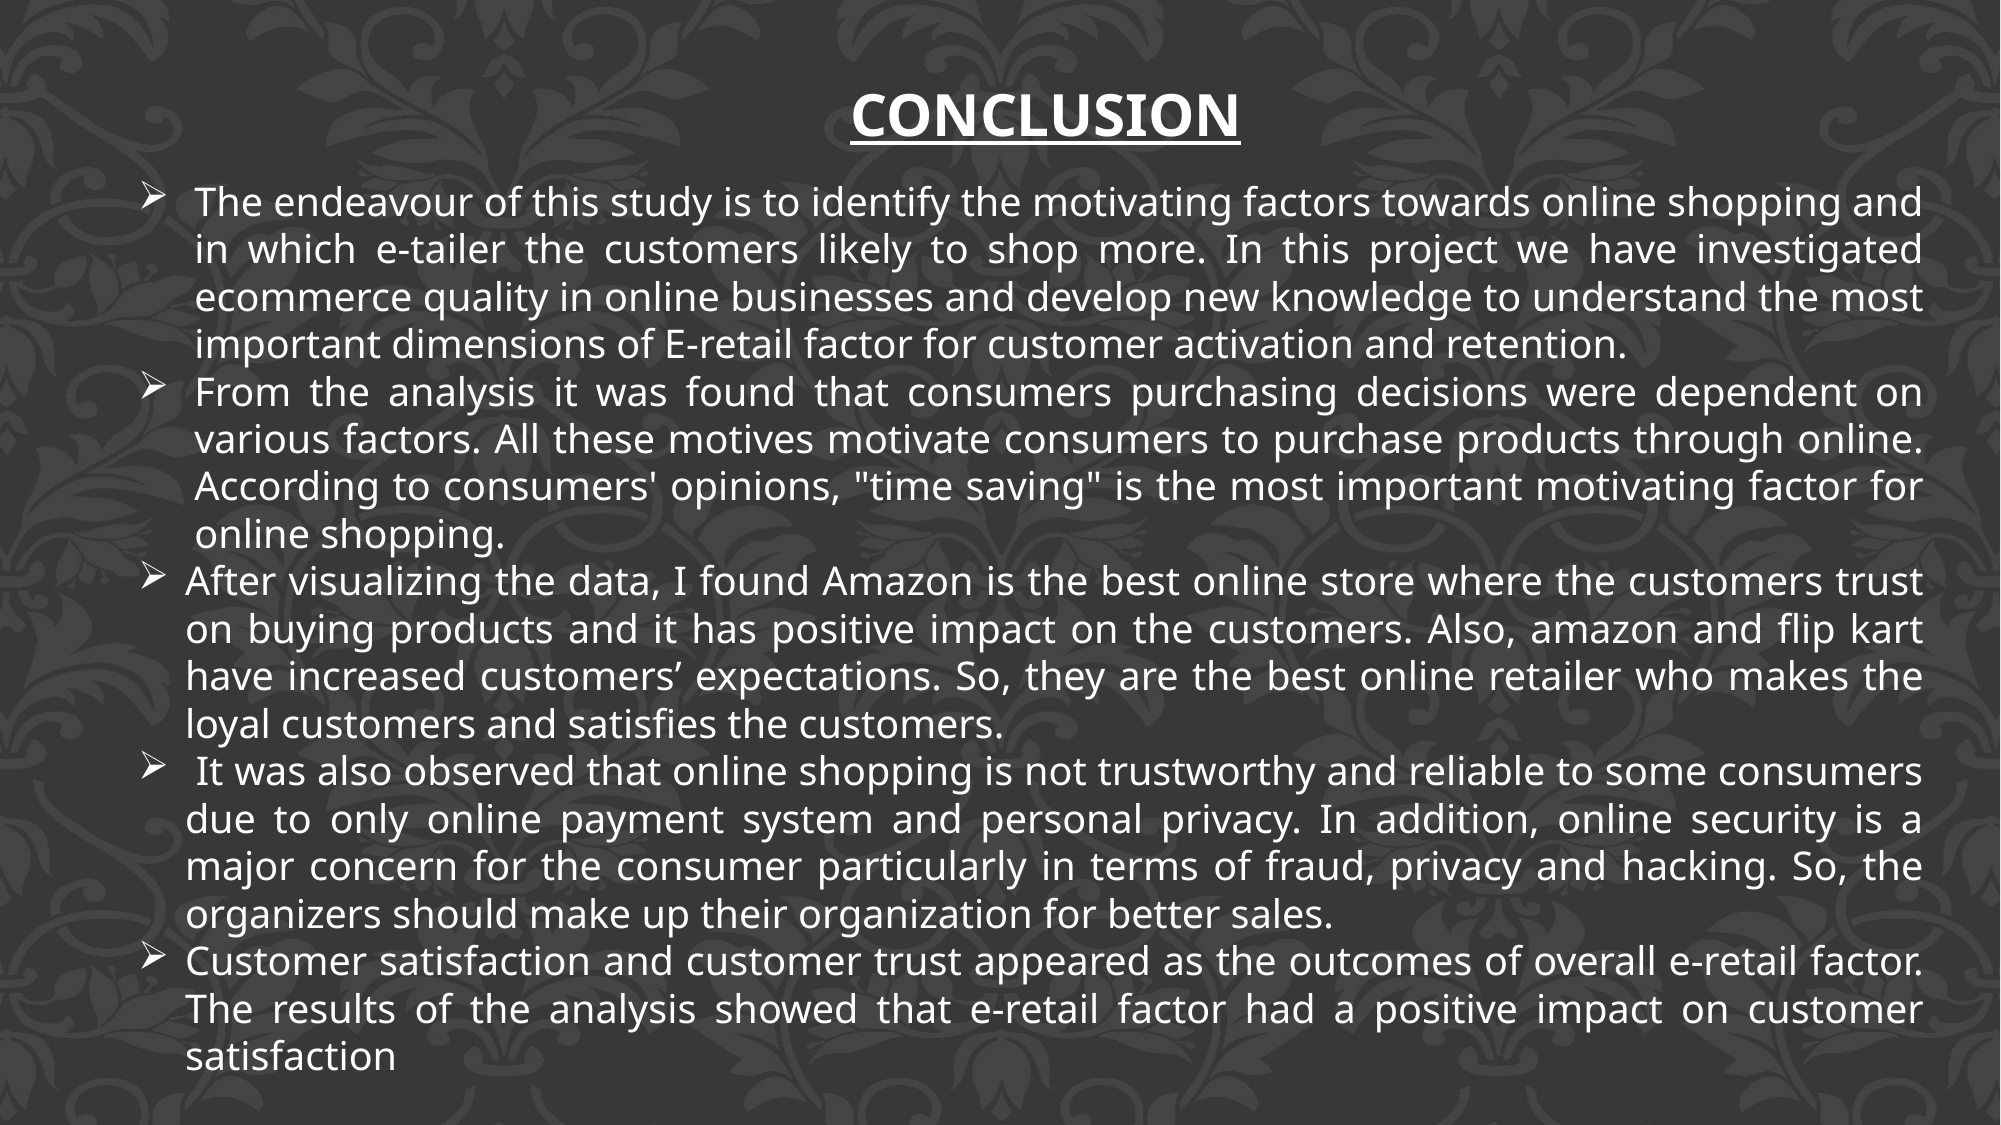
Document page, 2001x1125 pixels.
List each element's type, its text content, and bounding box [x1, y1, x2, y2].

text_box The endeavour of this study is to identify the motivating factors towards online shopping and in which e-tailer the customers likely to shop more. In this project we have investigated ecommerce quality in online businesses and develop new knowledge to understand the most important dimensions of E-retail factor for customer activation and retention. From the analysis it was found that consumers purchasing decisions were dependent on various factors. All these motives motivate consumers to purchase products through online. According to consumers' opinions, "time saving" is the most important motivating factor for online shopping. After visualizing the data, I found Amazon is the best online store where the customers trust on buying products and it has positive impact on the customers. Also, amazon and flip kart have increased customers’ expectations. So, they are the best online retailer who makes the loyal customers and satisfies the customers. It was also observed that online shopping is not trustworthy and reliable to some consumers due to only online payment system and personal privacy. In addition, online security is a major concern for the consumer particularly in terms of fraud, privacy and hacking. So, the organizers should make up their organization for better sales. Customer satisfaction and customer trust appeared as the outcomes of overall e-retail factor. The results of the analysis showed that e-retail factor had a positive impact on customer satisfaction [123, 169, 1941, 1086]
text_box CONCLUSION [700, 70, 1392, 155]
